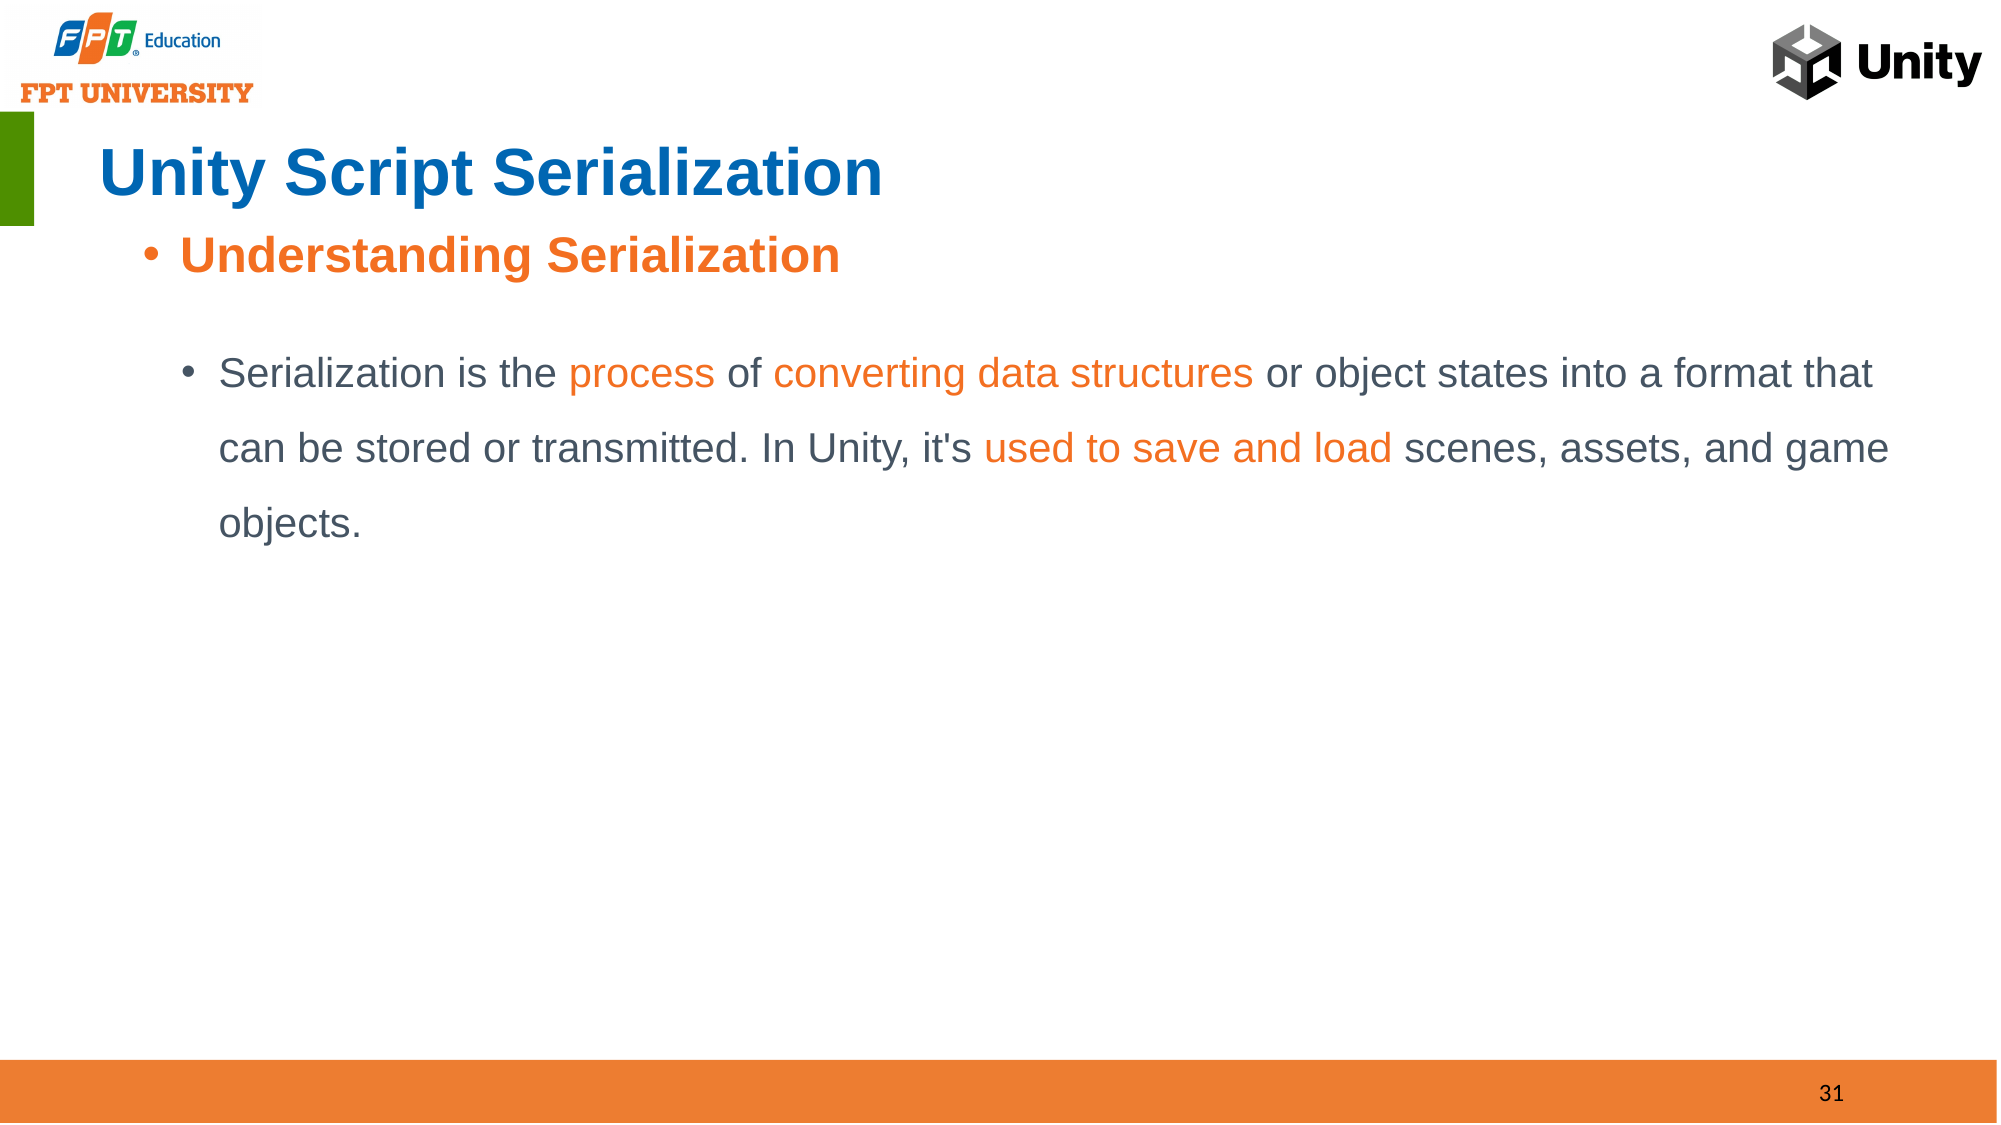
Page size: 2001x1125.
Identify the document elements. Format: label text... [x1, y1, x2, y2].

picture [4, 4, 262, 108]
list Understanding Serialization [142, 229, 1580, 322]
list Serialization is the process of converting data structures or object states into a format that can be stored or transmitted. In Unity, it's used to save and load scenes, assets, and game objects. [181, 321, 1939, 1010]
picture [1765, 0, 1991, 125]
title Unity Script Serialization [99, 115, 1900, 233]
slide_number 31 [1412, 1063, 1860, 1121]
